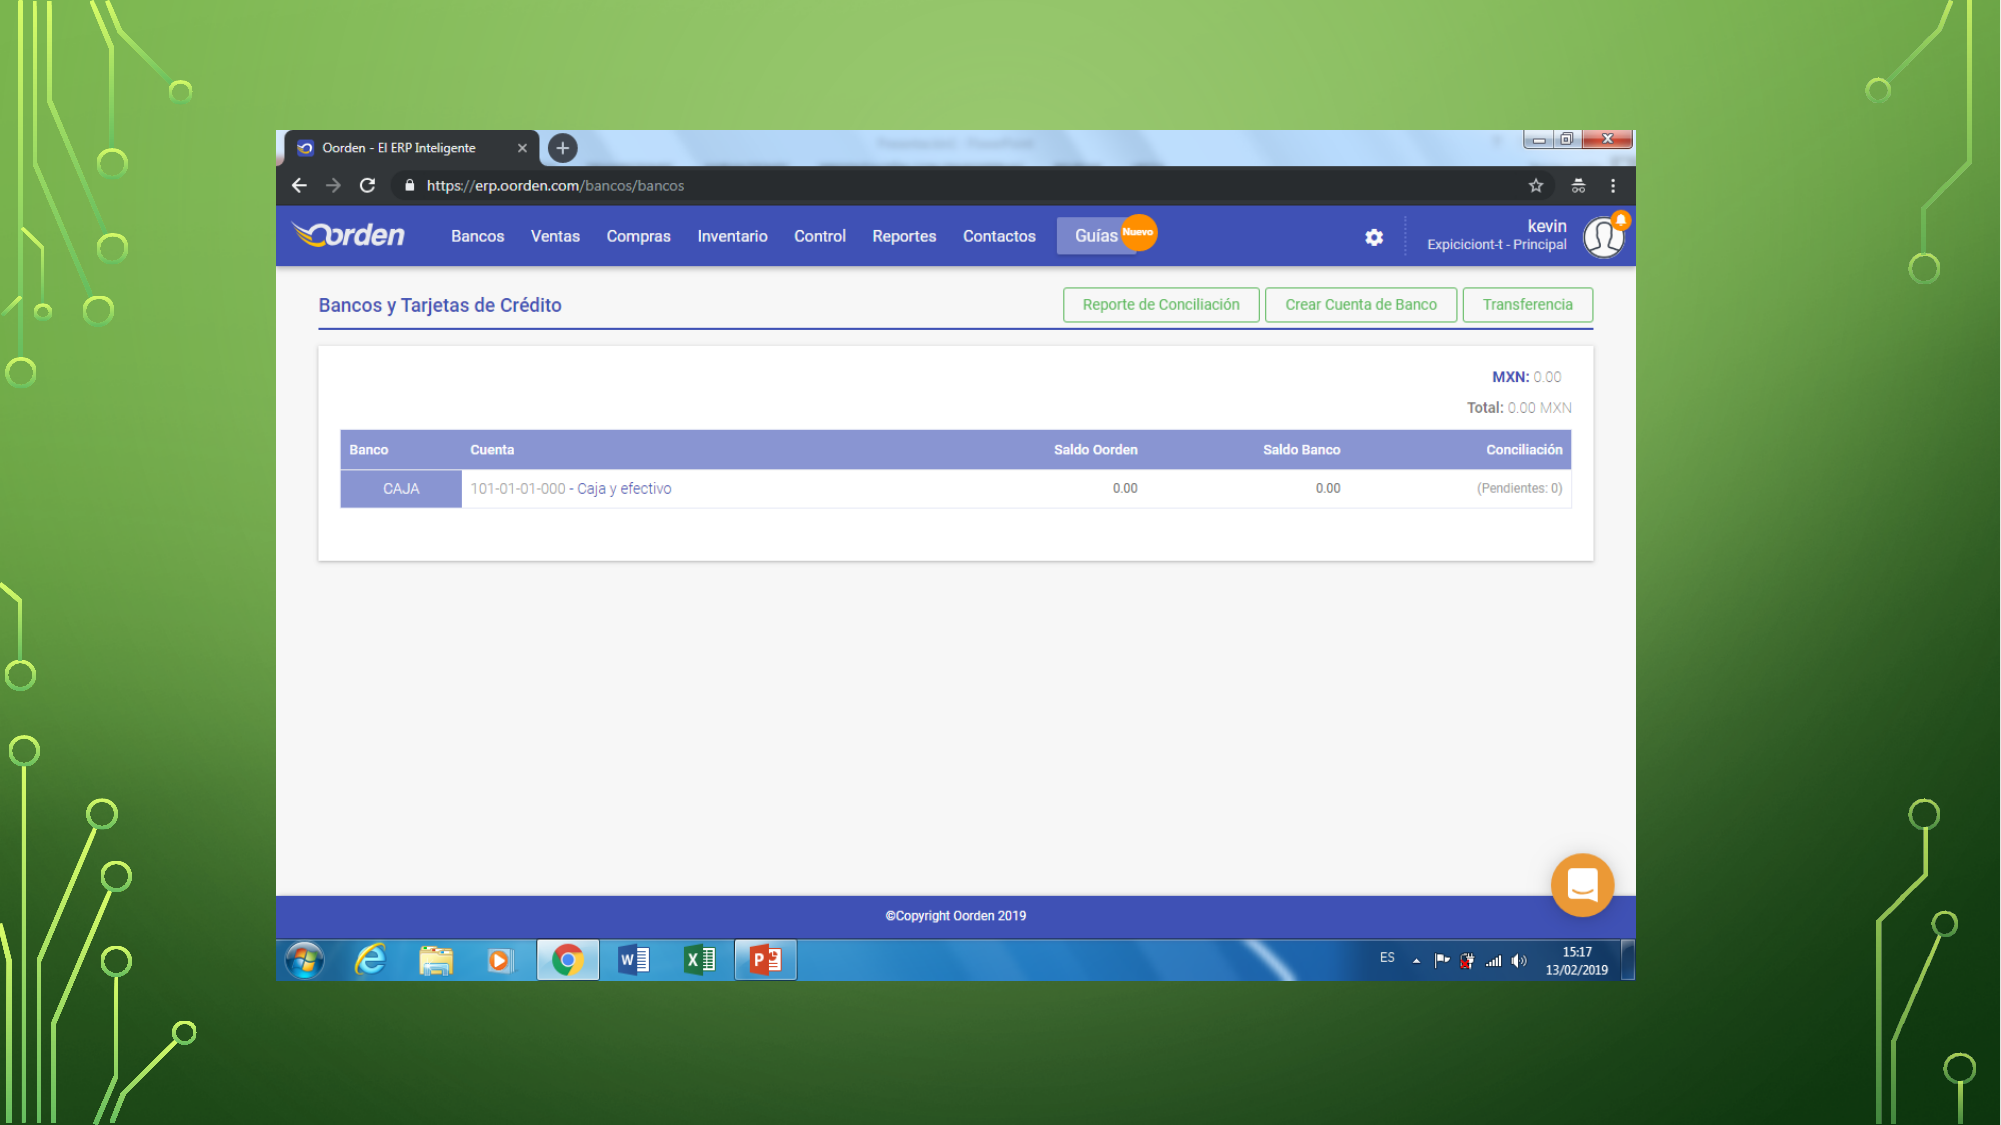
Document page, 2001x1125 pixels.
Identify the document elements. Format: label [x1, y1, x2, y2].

picture [276, 130, 1636, 981]
